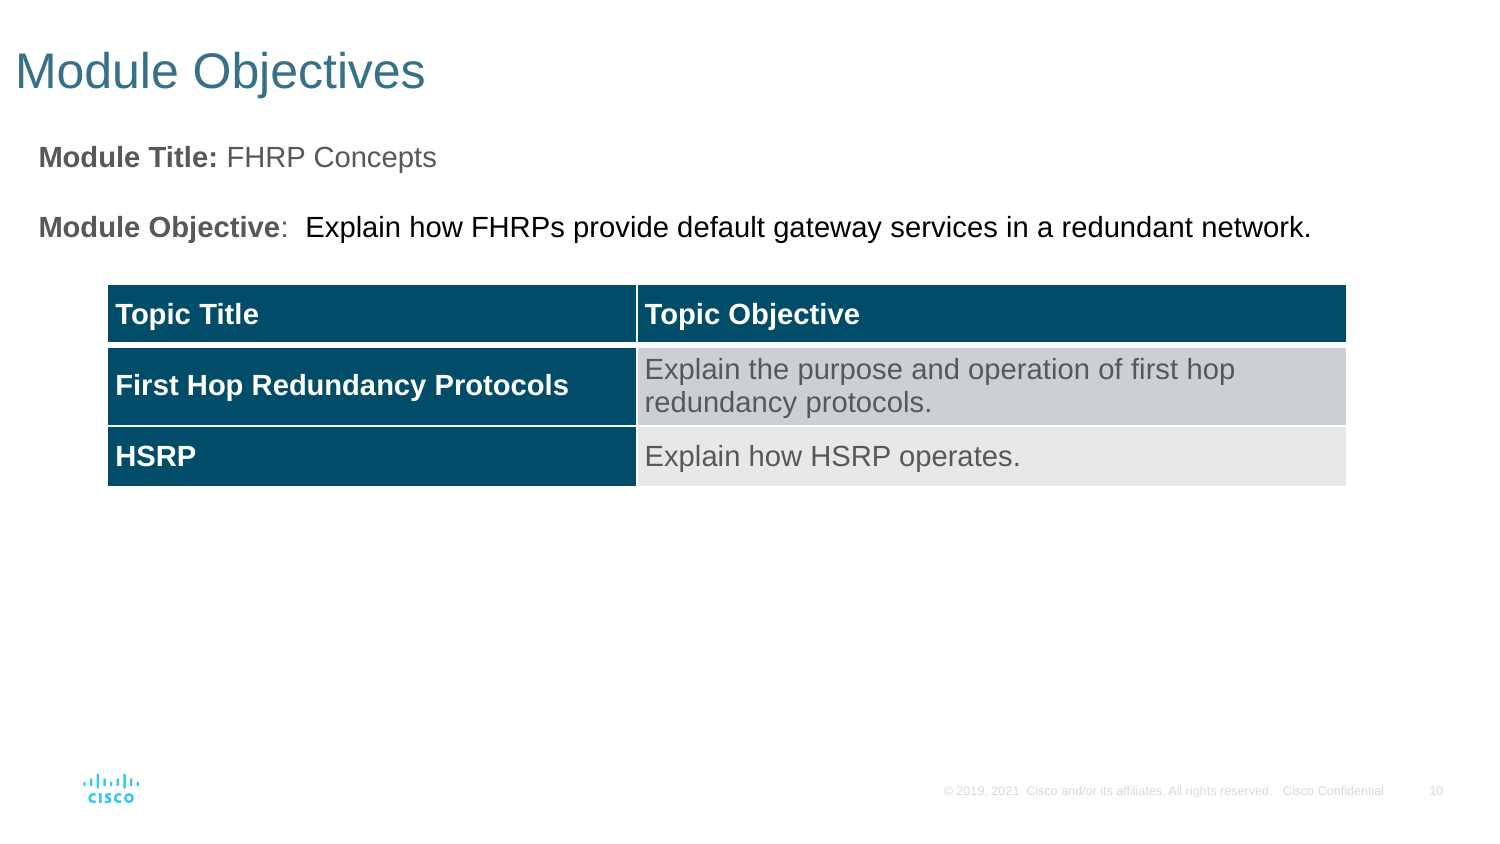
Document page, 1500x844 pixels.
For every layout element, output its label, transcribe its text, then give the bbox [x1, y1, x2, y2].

table_header Topic Title [108, 285, 636, 342]
title Module Objectives [0, 6, 1500, 131]
table_cell Explain how HSRP operates. [638, 427, 1346, 486]
table_cell First Hop Redundancy Protocols [108, 348, 636, 425]
table_cell Explain the purpose and operation of first hop redundancy protocols. [638, 348, 1346, 425]
list Module Title: FHRP Concepts Module Objective: Explain how FHRPs provide default gateway services in a redundant network. [23, 131, 1476, 256]
table_cell HSRP [108, 427, 636, 486]
table_header Topic Objective [638, 285, 1346, 342]
